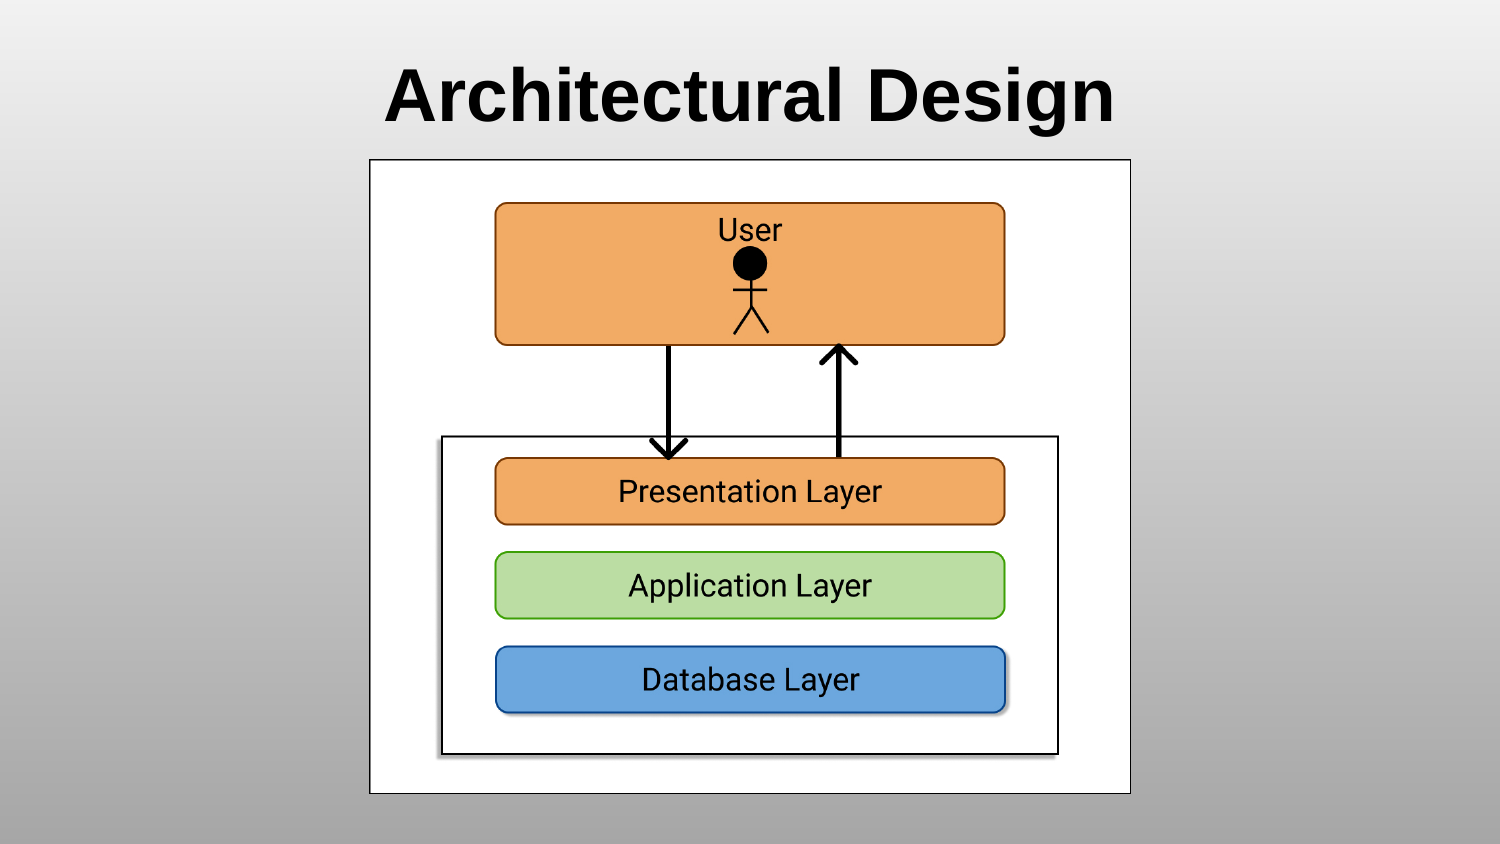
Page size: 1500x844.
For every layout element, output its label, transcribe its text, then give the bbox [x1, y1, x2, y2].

picture [369, 159, 1131, 794]
title Architectural Design [51, 23, 1449, 160]
